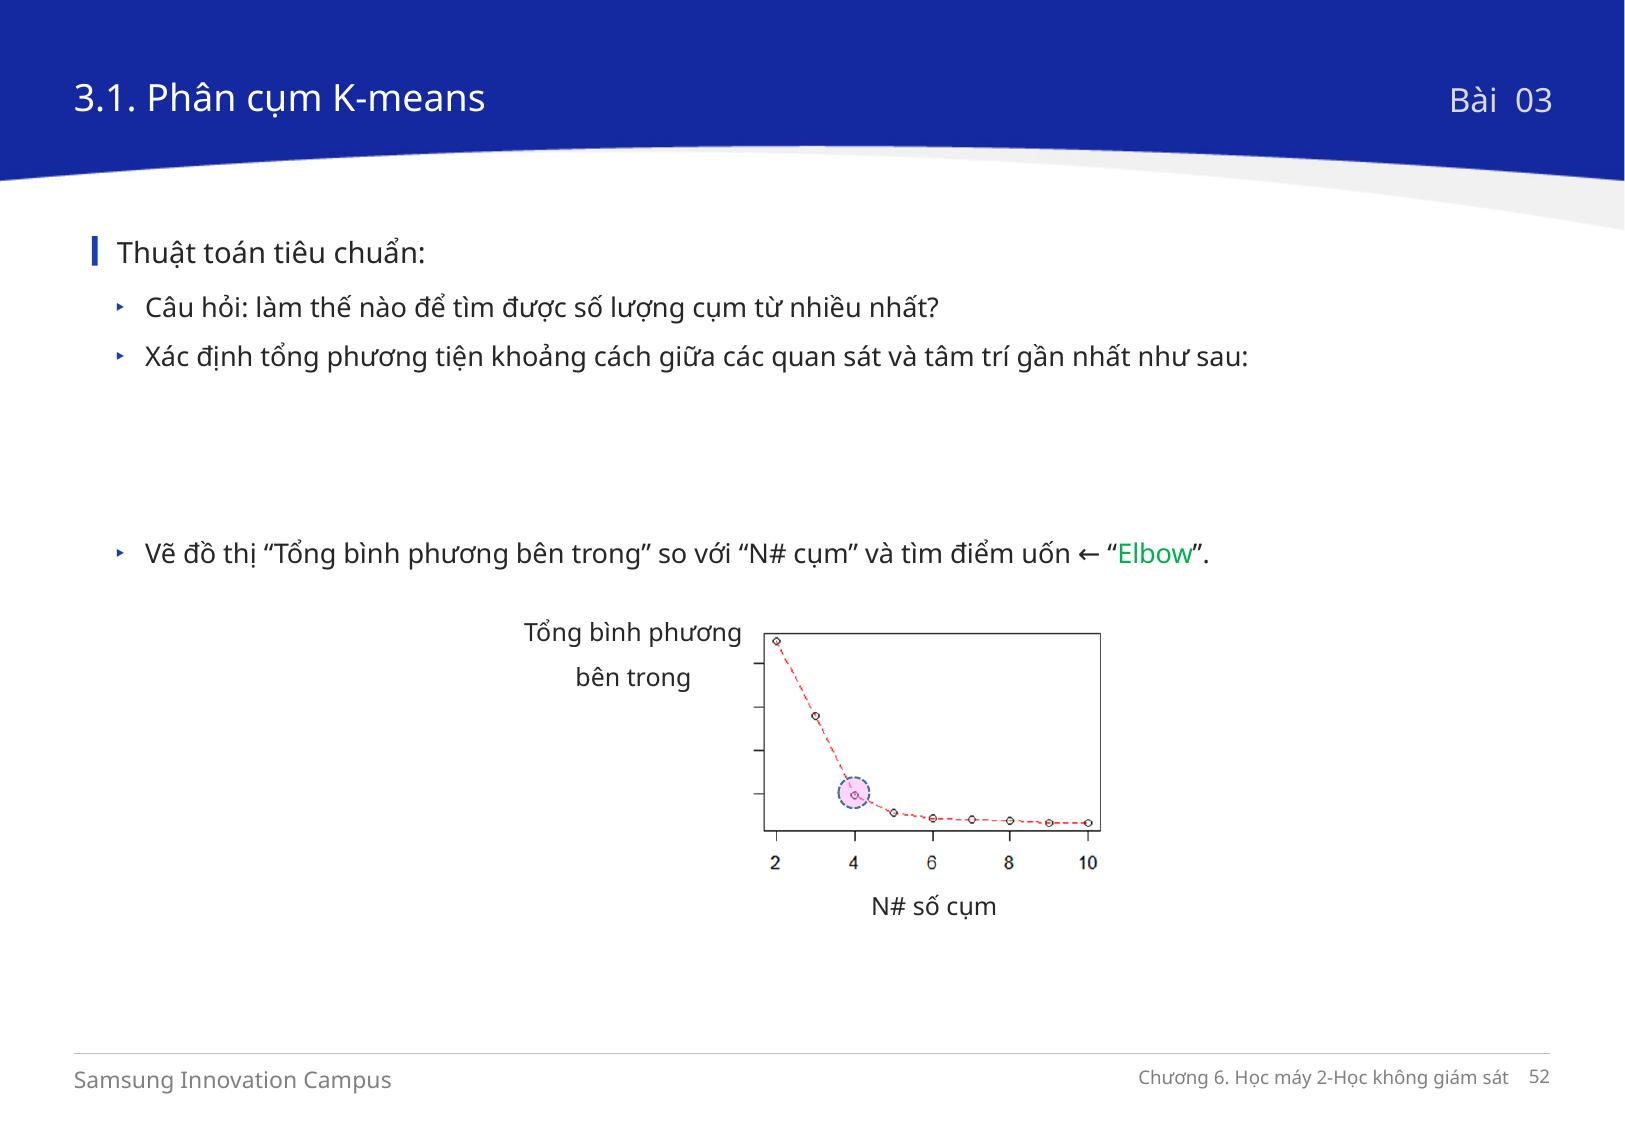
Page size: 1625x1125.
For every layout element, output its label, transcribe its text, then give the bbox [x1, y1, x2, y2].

text_box Câu hỏi: làm thế nào để tìm được số lượng cụm từ nhiều nhất? Xác định tổng phương tiện khoảng cách giữa các quan sát và tâm trí gần nhất như sau: Vẽ đồ thị “Tổng bình phương bên trong” so với “N# cụm” và tìm điểm uốn ← “Elbow”. [114, 278, 1532, 631]
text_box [73, 73, 1554, 120]
picture [0, 0, 1625, 1125]
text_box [91, 234, 1533, 270]
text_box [504, 621, 1120, 926]
